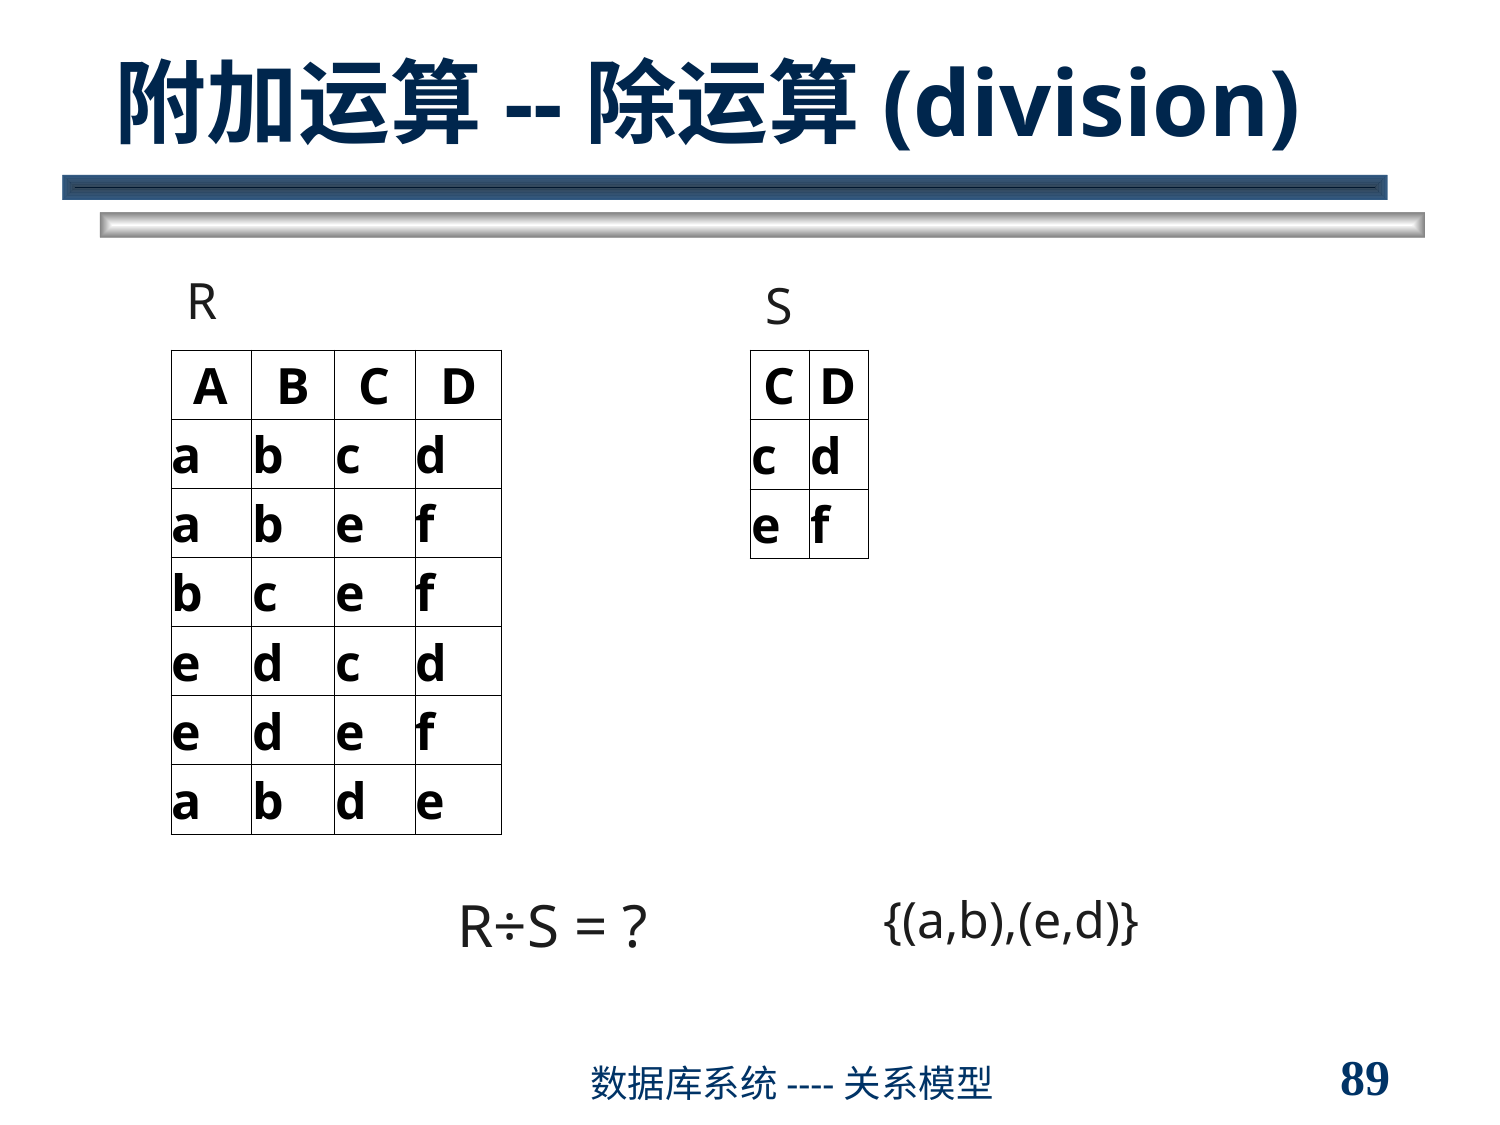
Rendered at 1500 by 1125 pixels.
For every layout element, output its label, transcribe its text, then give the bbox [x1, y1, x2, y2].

table_header C [751, 351, 809, 419]
table_cell e [751, 490, 809, 558]
table_cell b [252, 420, 334, 488]
table_cell c [751, 420, 809, 489]
table_cell d [416, 420, 501, 488]
table_cell a [172, 420, 251, 488]
footer 数据库系统----关系模型 [574, 1062, 1188, 1113]
slide_number 89 [1324, 1049, 1489, 1101]
text_box S [750, 267, 808, 342]
table_cell a [172, 489, 251, 557]
table_cell f [416, 558, 501, 626]
table_header D [416, 351, 501, 419]
table_cell b [252, 489, 334, 557]
table_header B [252, 351, 334, 419]
table_cell d [416, 627, 501, 695]
text_box R [171, 262, 233, 337]
table_cell e [335, 489, 415, 557]
table_cell a [172, 765, 251, 834]
table_cell f [810, 490, 868, 558]
table_cell e [416, 765, 501, 834]
table_cell c [335, 627, 415, 695]
table_cell f [416, 489, 501, 557]
table_cell e [172, 696, 251, 764]
table_header D [810, 351, 868, 419]
table_cell f [416, 696, 501, 764]
table_cell c [335, 420, 415, 488]
table_cell d [335, 765, 415, 834]
text_box {(a,b),(e,d)} [868, 881, 1155, 957]
table_cell e [172, 627, 251, 695]
text_box R÷S = ? [442, 881, 750, 967]
table_cell d [252, 696, 334, 764]
table_cell b [252, 765, 334, 834]
table_cell e [335, 558, 415, 626]
table_cell b [172, 558, 251, 626]
table_header A [172, 351, 251, 419]
table_cell d [252, 627, 334, 695]
table_header C [335, 351, 415, 419]
title 附加运算--除运算(division) [99, 62, 1375, 163]
table_cell d [810, 420, 868, 489]
table_cell c [252, 558, 334, 626]
table_cell e [335, 696, 415, 764]
